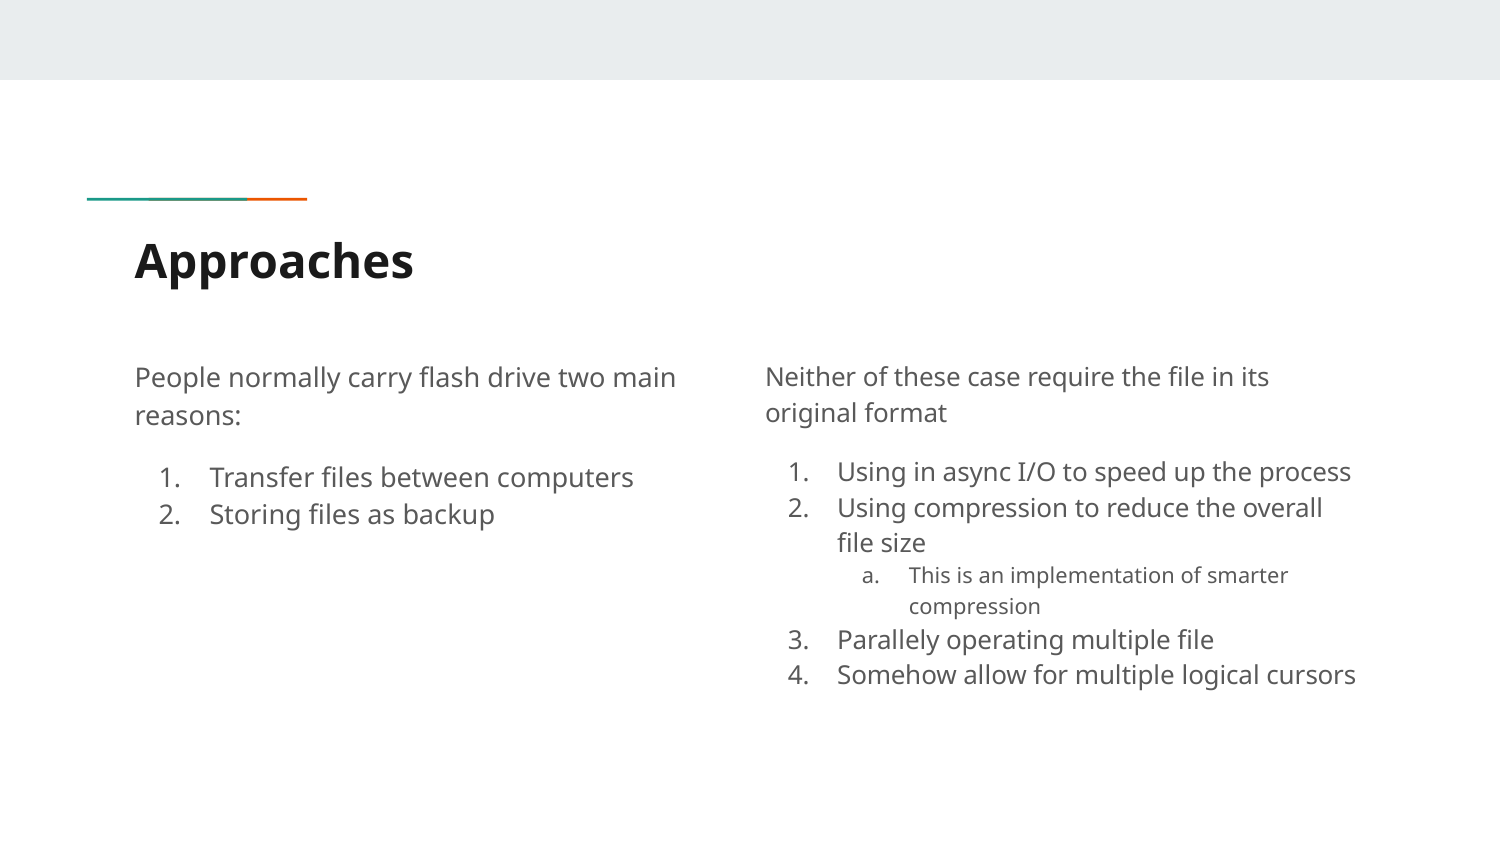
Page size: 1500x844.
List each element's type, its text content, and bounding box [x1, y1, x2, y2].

list Neither of these case require the file in its original format Using in async I/O to speed up the process Using compression to reduce the overall file size This is an implementation of smarter compression Parallely operating multiple file Somehow allow for multiple logical cursors [750, 341, 1381, 712]
list People normally carry flash drive two main reasons: Transfer files between computers Storing files as backup [119, 341, 750, 712]
title Approaches [119, 216, 1381, 305]
